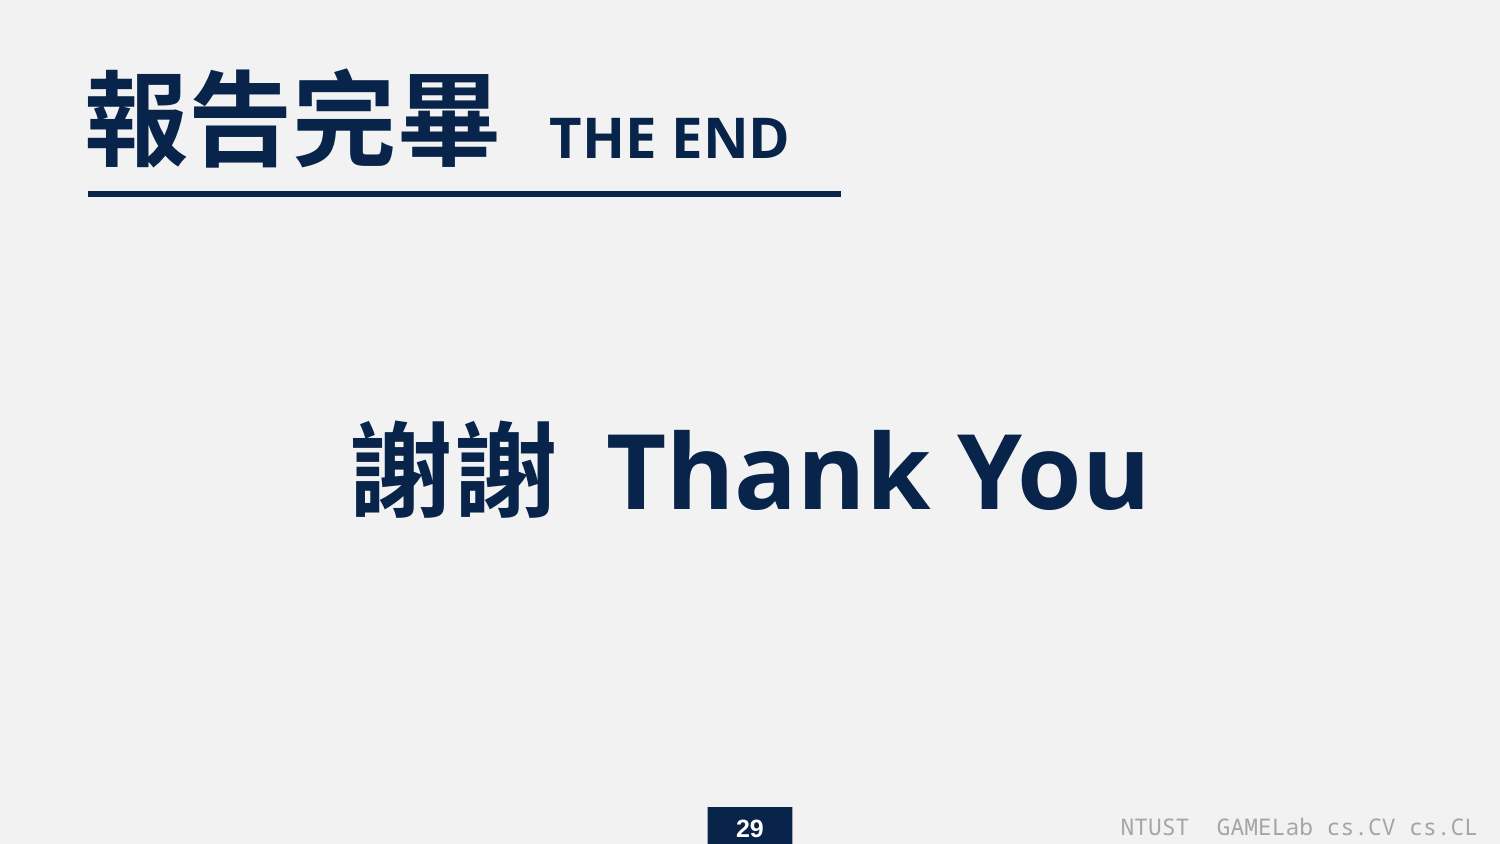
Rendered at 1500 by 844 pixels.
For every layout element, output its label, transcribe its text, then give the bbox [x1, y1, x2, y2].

text_box 謝謝 Thank You [250, 399, 1250, 536]
slide_number 29 [581, 804, 919, 844]
text_box NTUST GAMELab cs.CV cs.CL [1100, 807, 1490, 844]
text_box 報告完畢 THE END [73, 48, 1394, 185]
